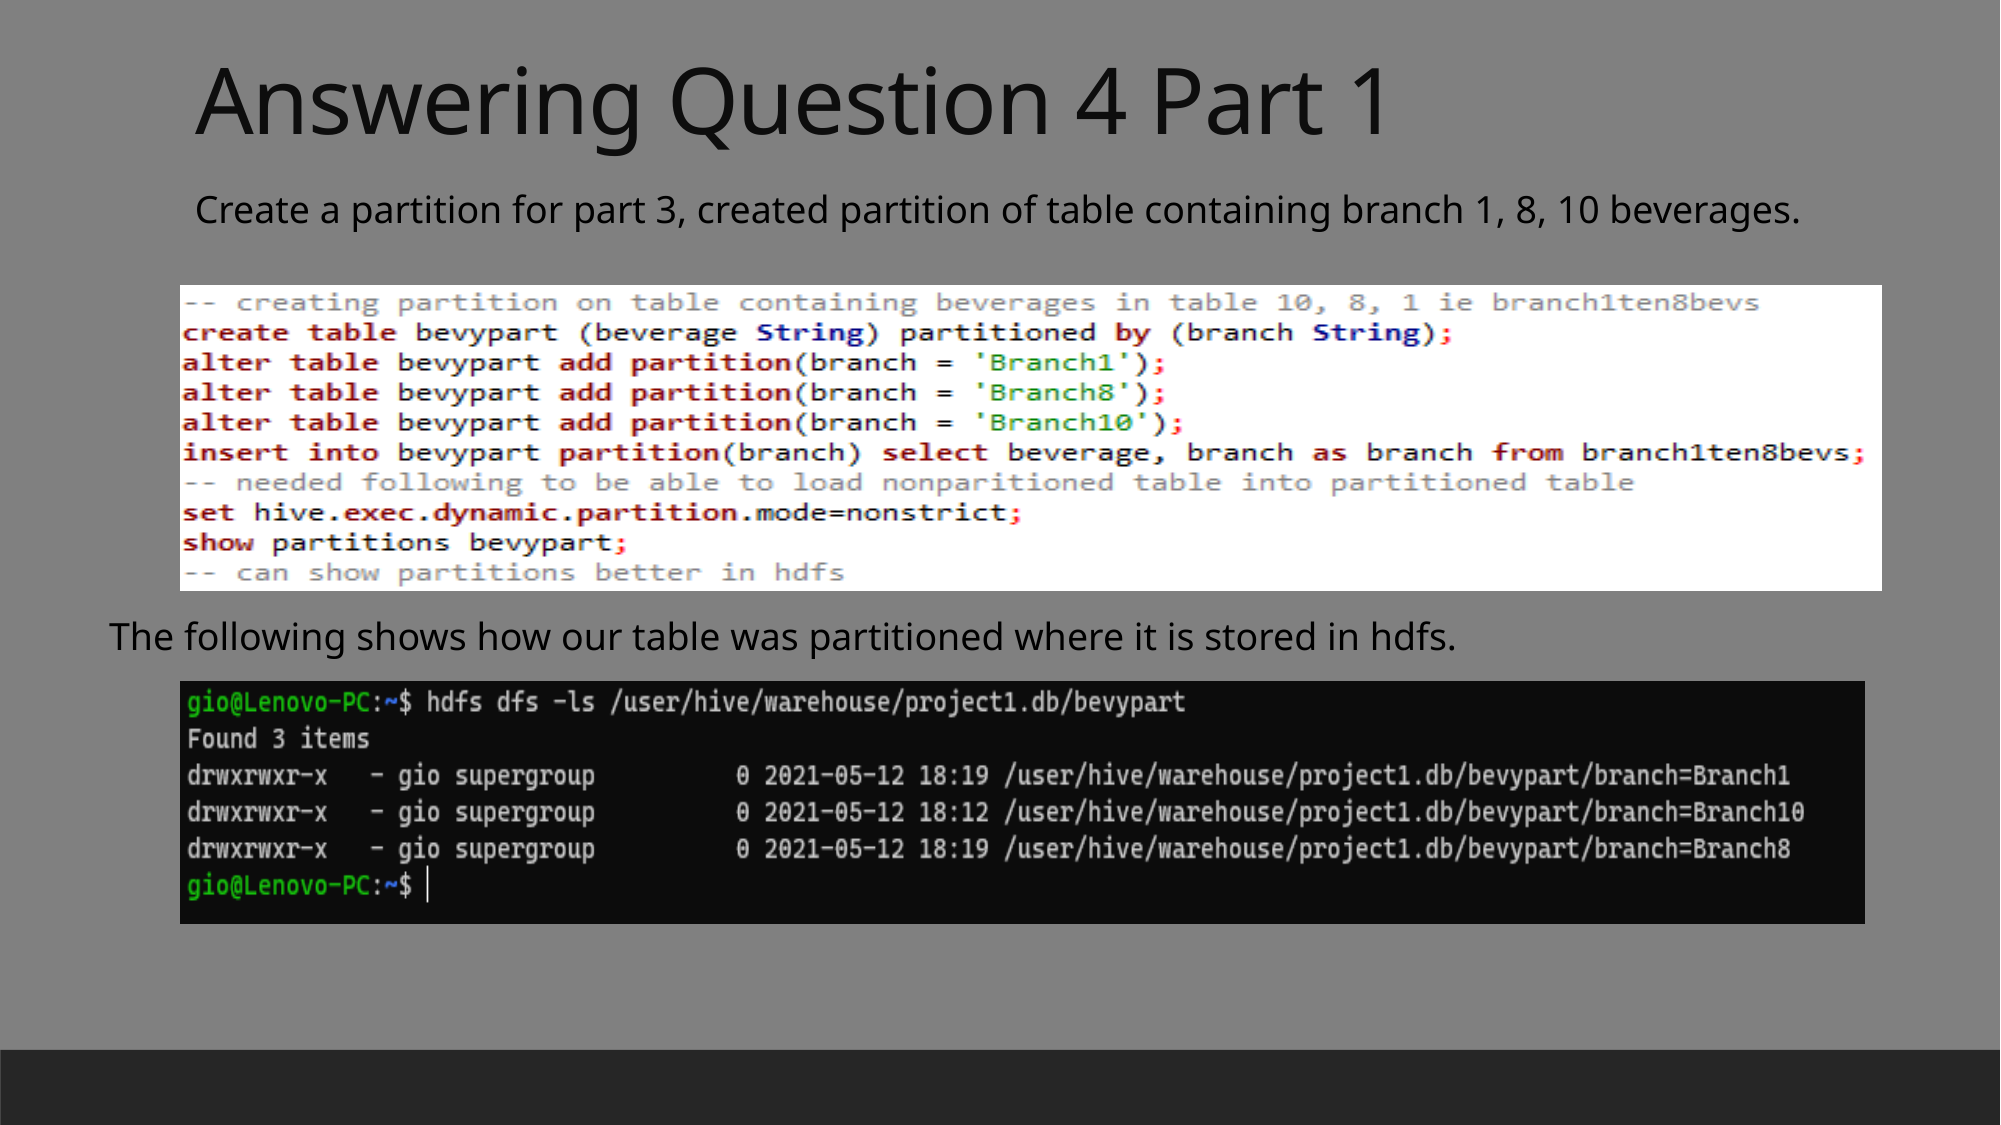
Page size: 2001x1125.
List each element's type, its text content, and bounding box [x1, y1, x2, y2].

text_box The following shows how our table was partitioned where it is stored in hdfs. [94, 605, 1474, 666]
title Answering Question 4 Part 1 [180, 47, 1830, 163]
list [179, 284, 1883, 591]
text_box Create a partition for part 3, created partition of table containing branch 1, 8, 10 beverages. [179, 178, 1830, 239]
picture [179, 680, 1866, 924]
